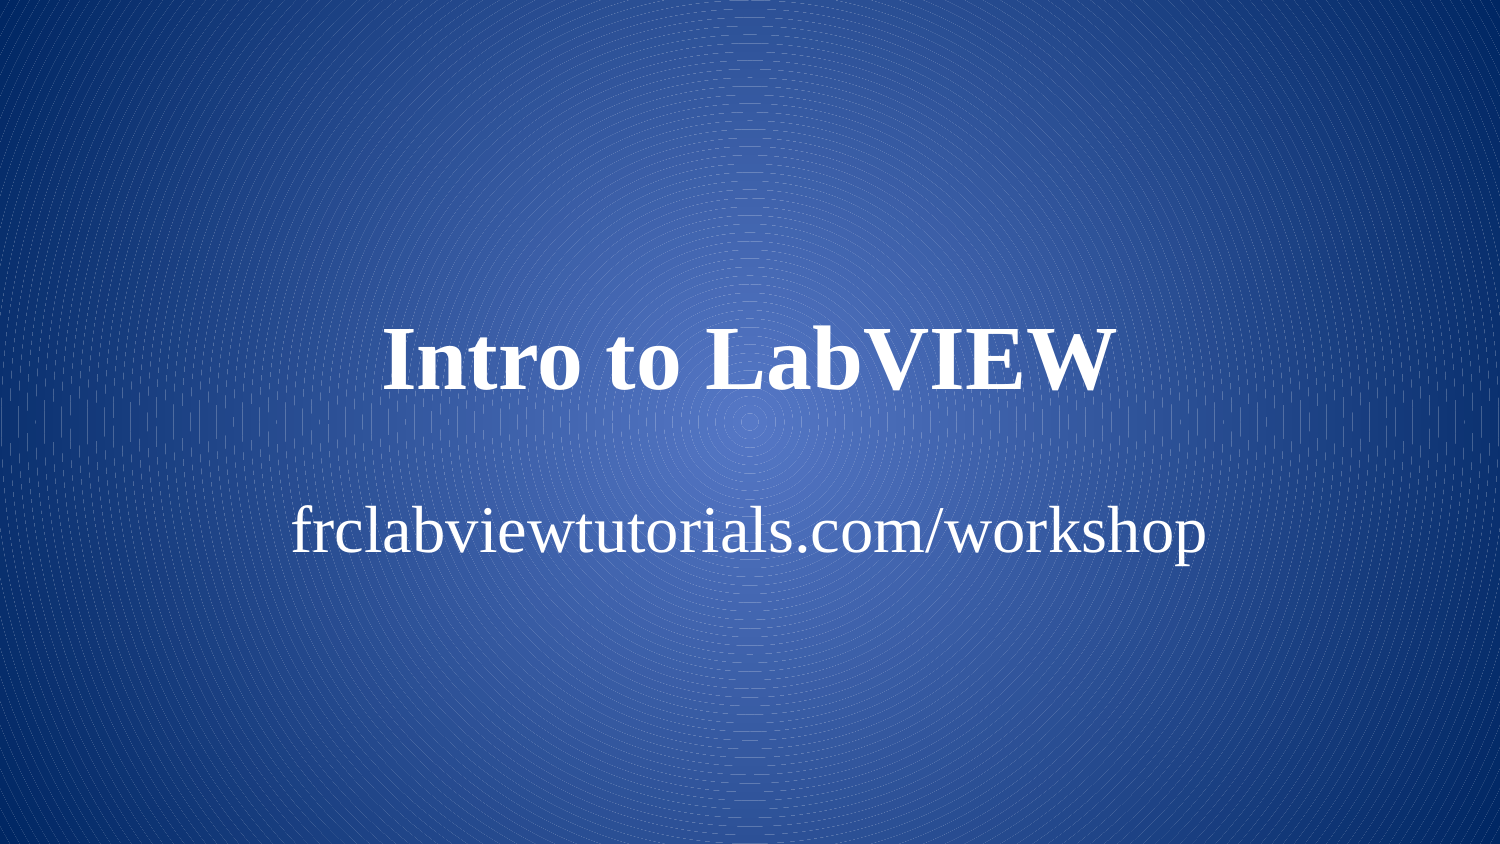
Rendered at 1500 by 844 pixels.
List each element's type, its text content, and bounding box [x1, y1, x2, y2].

subtitle frclabviewtutorials.com/workshop [225, 478, 1275, 694]
title Intro to LabVIEW [112, 262, 1388, 443]
